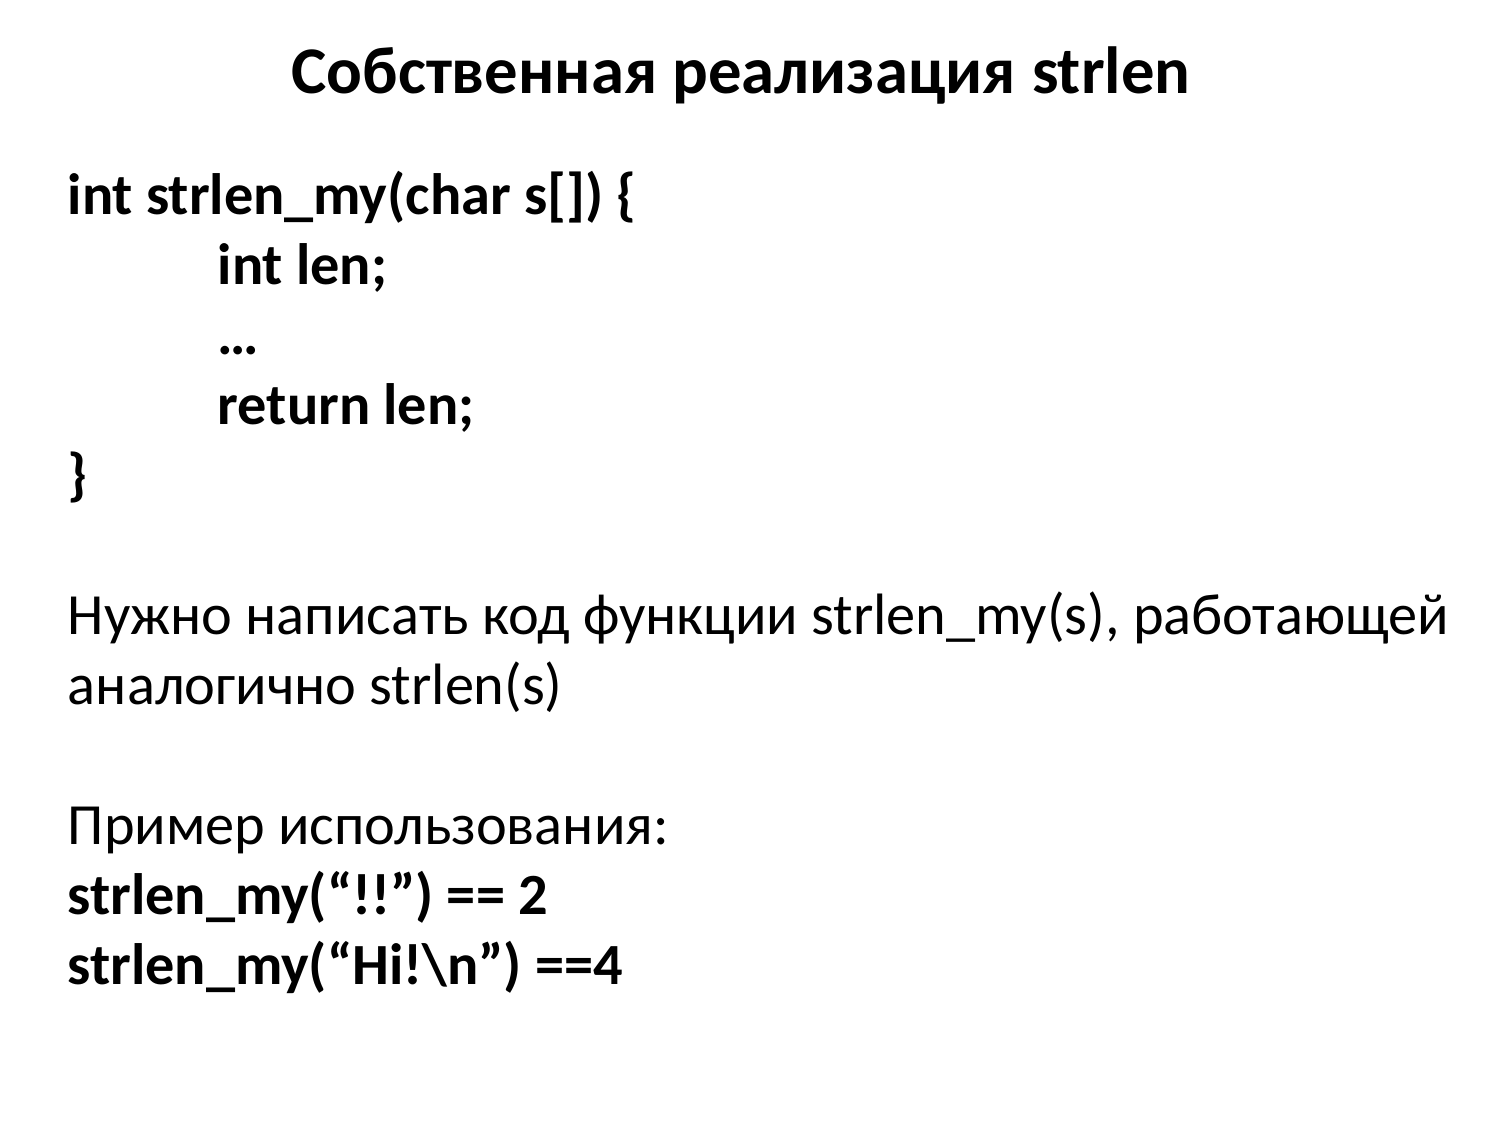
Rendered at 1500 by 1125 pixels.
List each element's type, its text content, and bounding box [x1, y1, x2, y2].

title Собственная реализация strlen [0, 19, 1483, 114]
text_box int strlen_my(char s[]) { int len; … return len; } Нужно написать код функции strlen_my(s), работающей аналогично strlen(s) Пример использования: strlen_my(“!!”) == 2 strlen_my(“Hi!\n”) ==4 [53, 148, 1471, 1004]
